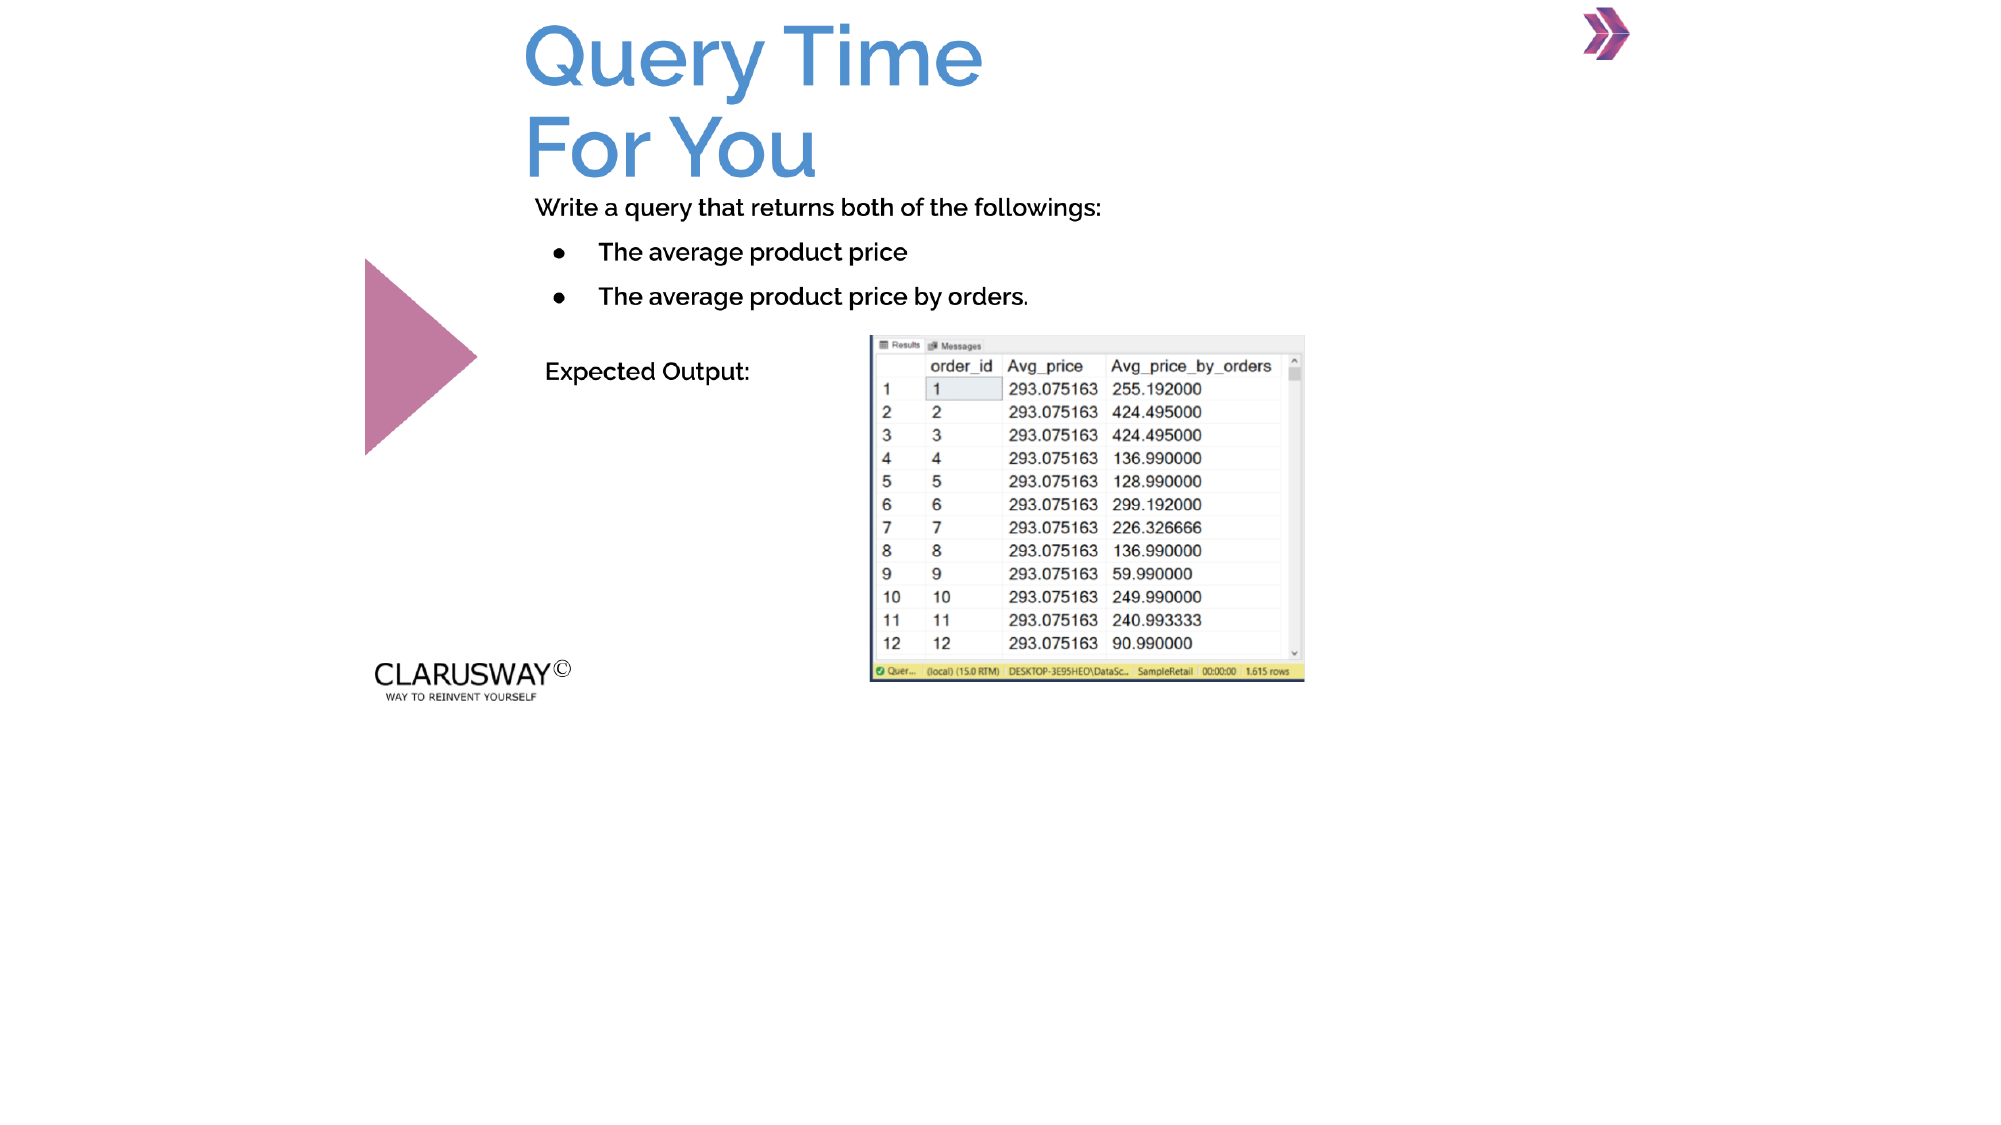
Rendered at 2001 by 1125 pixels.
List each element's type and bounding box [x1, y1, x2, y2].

list [365, 0, 1635, 714]
